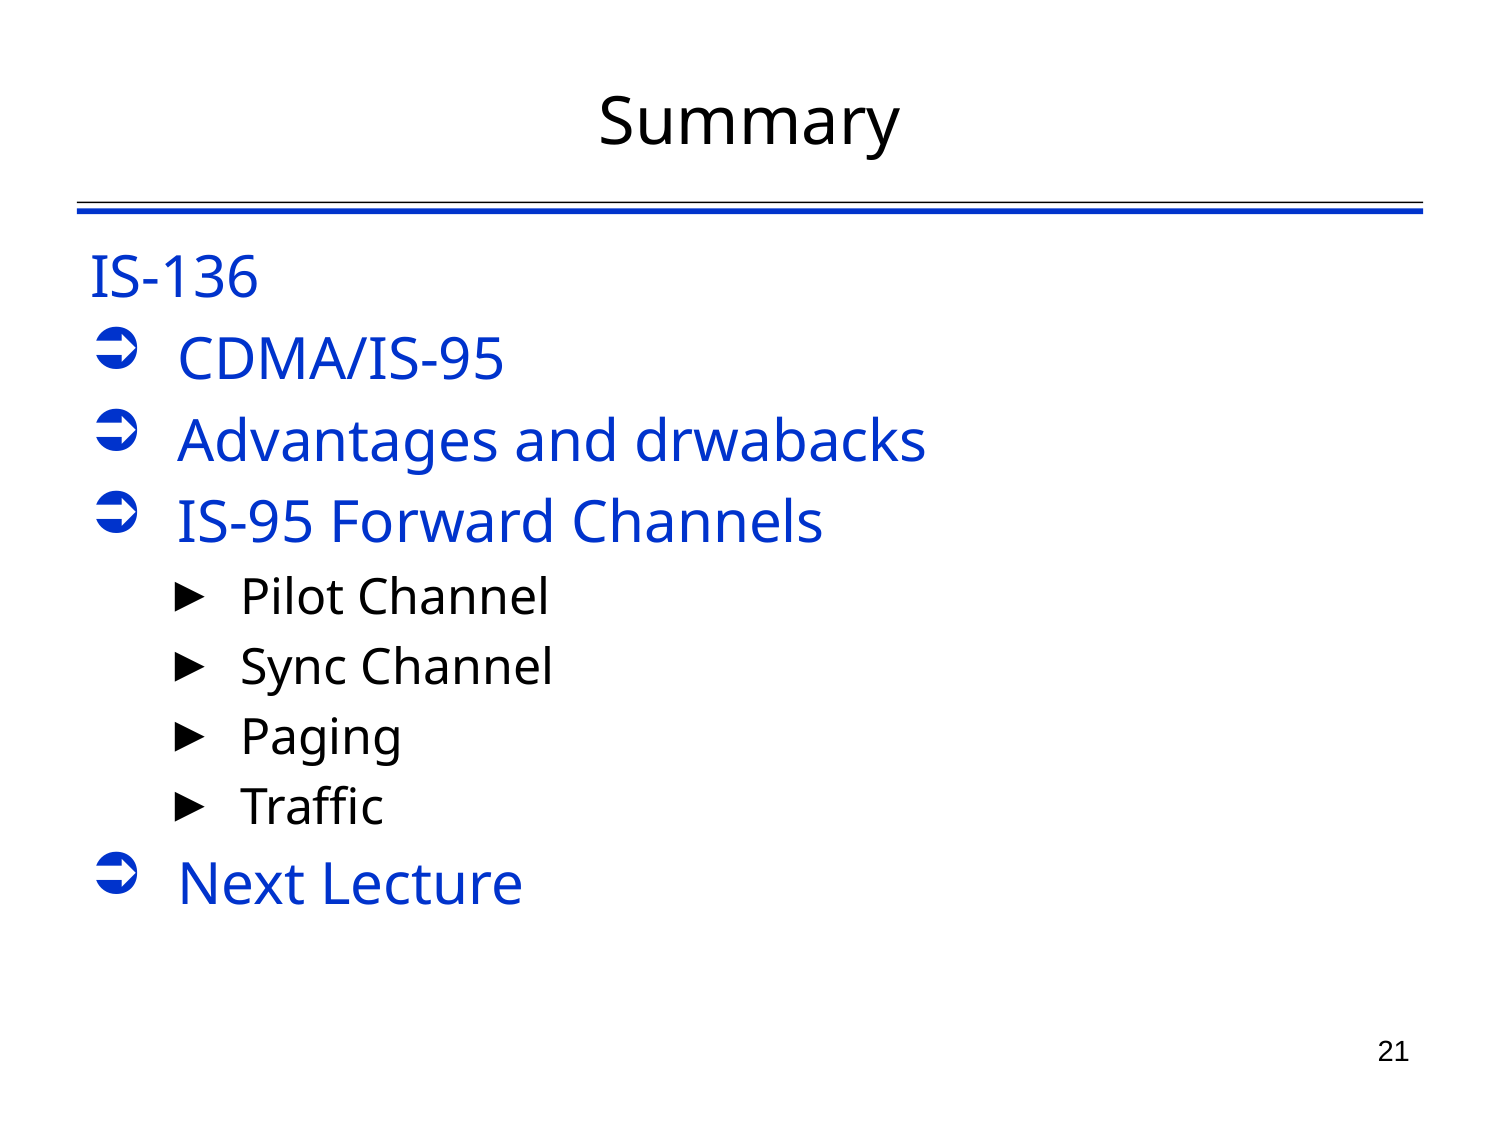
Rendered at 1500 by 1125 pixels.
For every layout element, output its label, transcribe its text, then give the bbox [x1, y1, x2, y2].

title Summary [75, 45, 1425, 191]
text_box 22 [1074, 1024, 1425, 1103]
list IS-136 CDMA/IS-95 Advantages and drwabacks IS-95 Forward Channels Pilot Channel Sync Channel Paging Traffic Next Lecture [75, 231, 1425, 1018]
